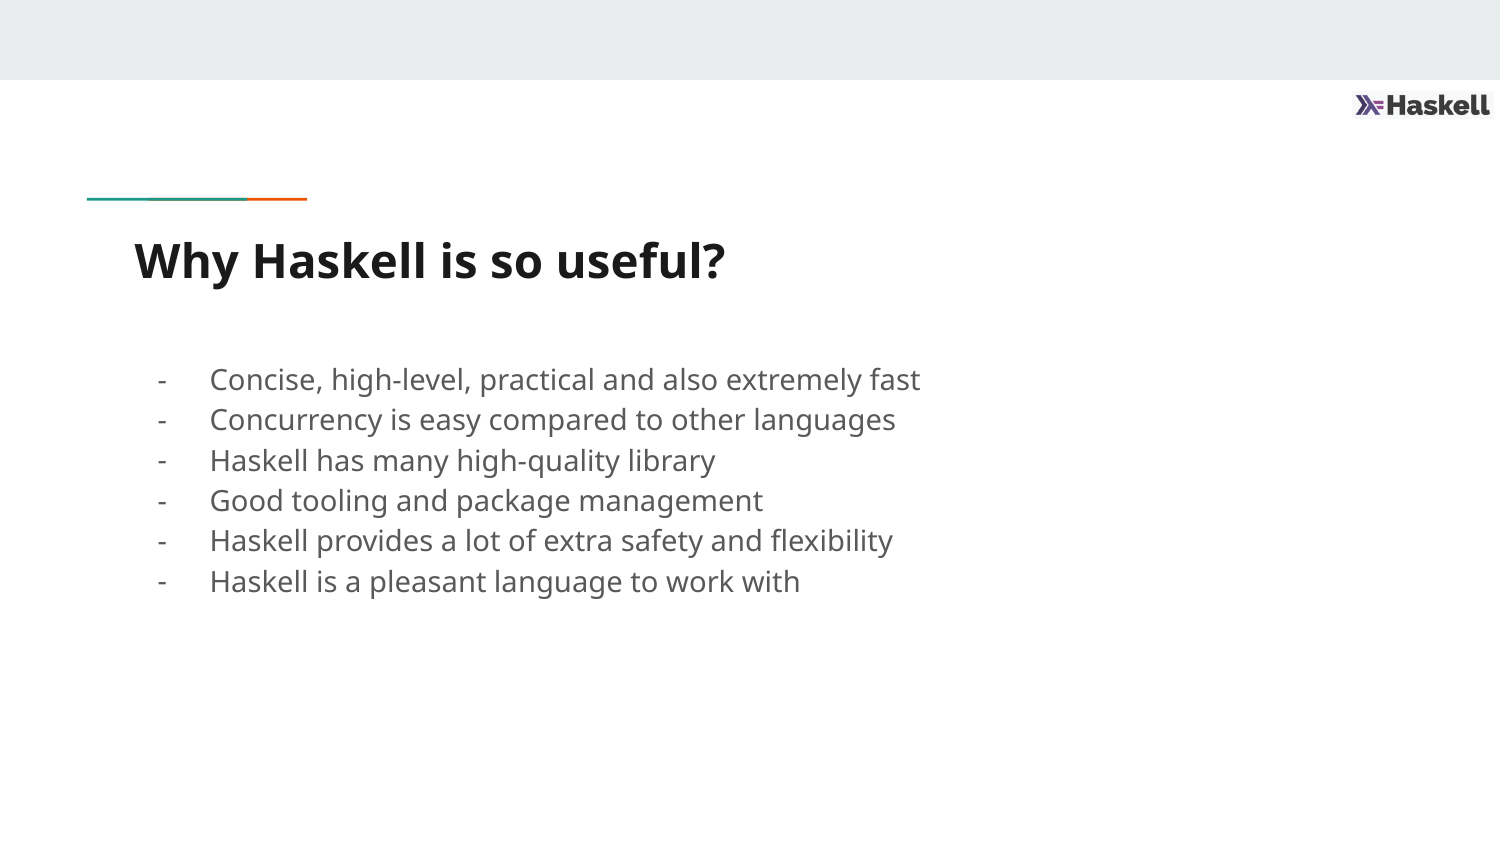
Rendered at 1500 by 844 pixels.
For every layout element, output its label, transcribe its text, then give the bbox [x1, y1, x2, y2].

title Why Haskell is so useful? [119, 216, 1381, 305]
list Concise, high-level, practical and also extremely fast Concurrency is easy compared to other languages Haskell has many high-quality library Good tooling and package management Haskell provides a lot of extra safety and flexibility Haskell is a pleasant language to work with [119, 341, 1381, 712]
picture [1352, 91, 1494, 120]
